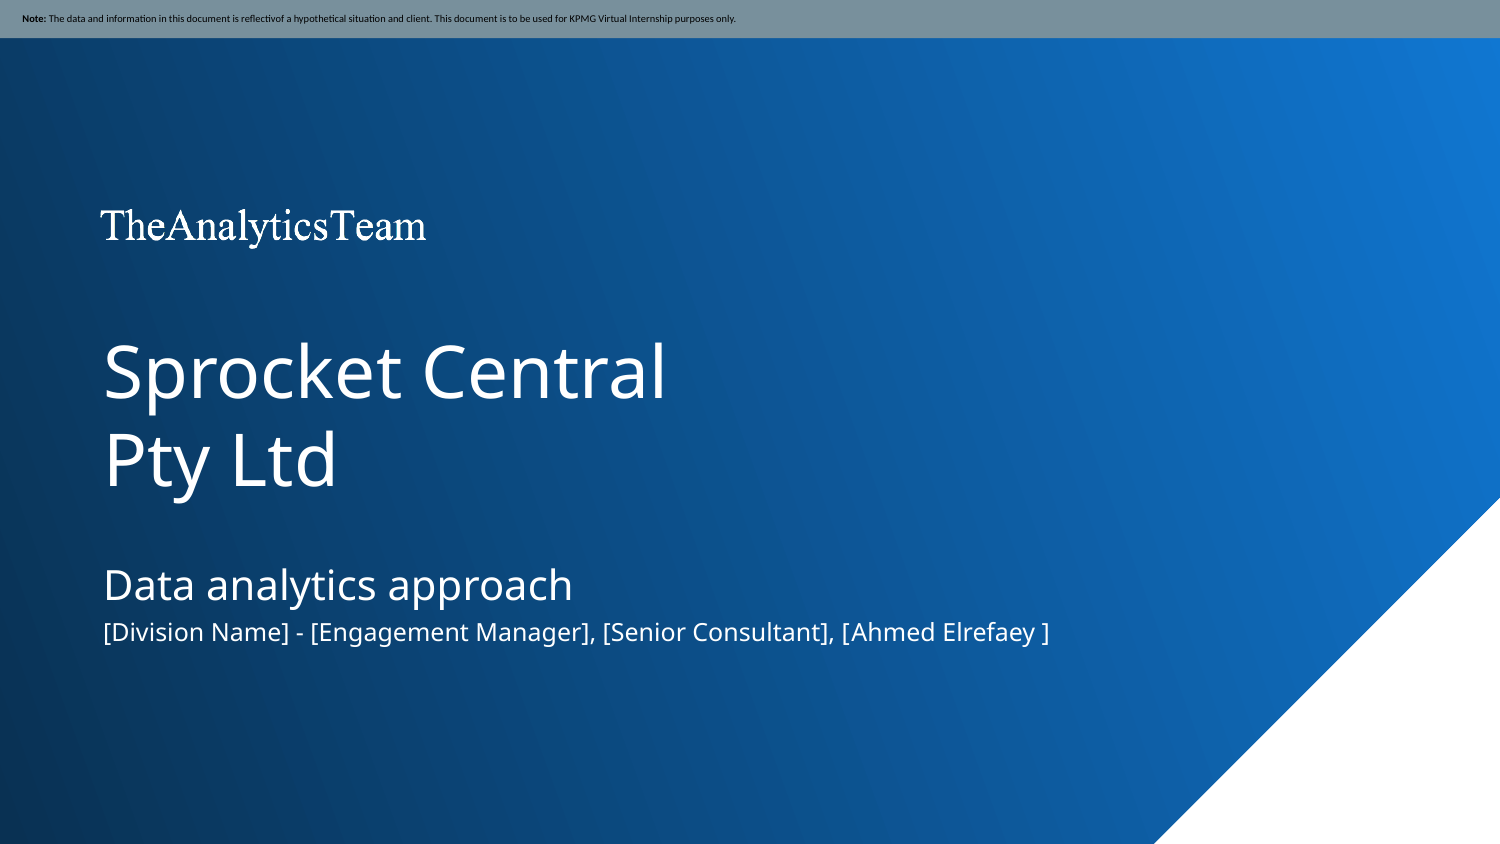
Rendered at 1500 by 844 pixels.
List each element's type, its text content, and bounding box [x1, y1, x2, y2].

text_box Sprocket Central Pty Ltd [88, 310, 737, 516]
text_box Data analytics approach [88, 543, 999, 601]
picture [100, 208, 427, 249]
text_box [0, 39, 1500, 844]
text_box Note: The data and information in this document is reflectivof a hypothetical situation and client. This document is to be used for KPMG Virtual Internship purposes only. [0, 0, 1500, 39]
text_box [Division Name] - [Engagement Manager], [Senior Consultant], [Ahmed Elrefaey ] [88, 601, 1114, 662]
